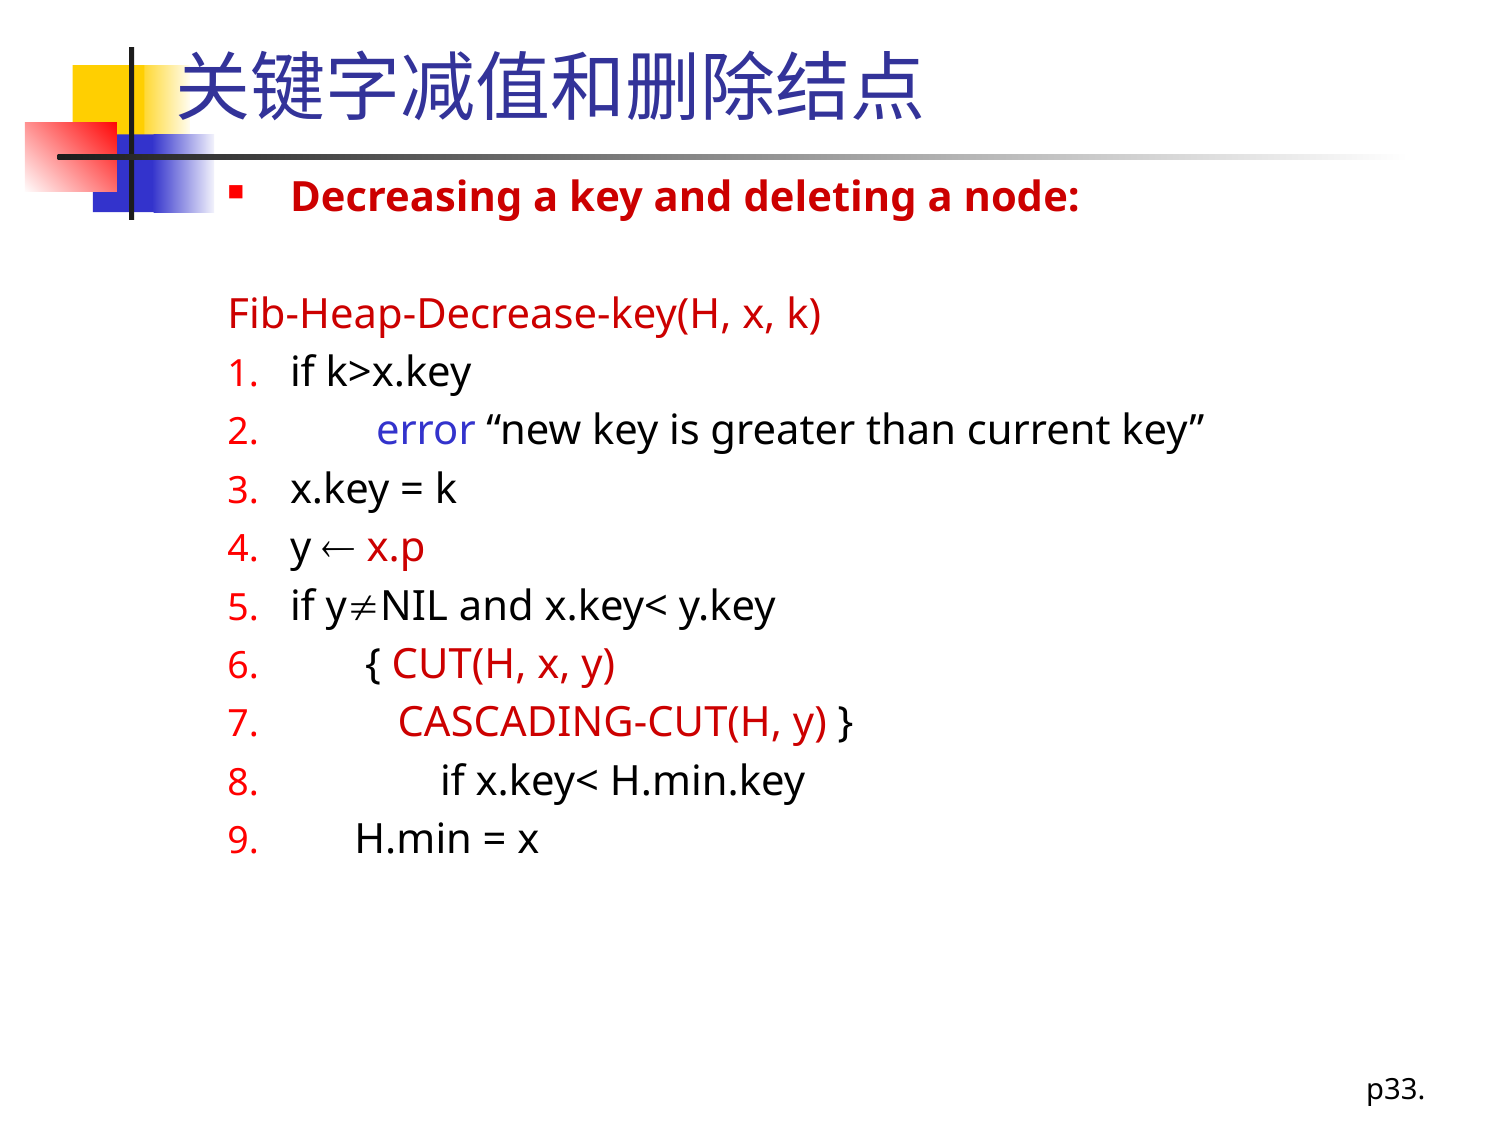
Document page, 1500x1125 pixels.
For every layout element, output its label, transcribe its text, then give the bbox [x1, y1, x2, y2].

title 关键字减值和删除结点 [160, 24, 1152, 138]
list Decreasing a key and deleting a node: Fib-Heap-Decrease-key(H, x, k) if k>x.key error “new key is greater than current key” x.key = k y  x.p if yNIL and x.key< y.key { CUT(H, x, y) CASCADING-CUT(H, y) } if x.key< H.min.key H.min = x [137, 162, 1463, 1088]
